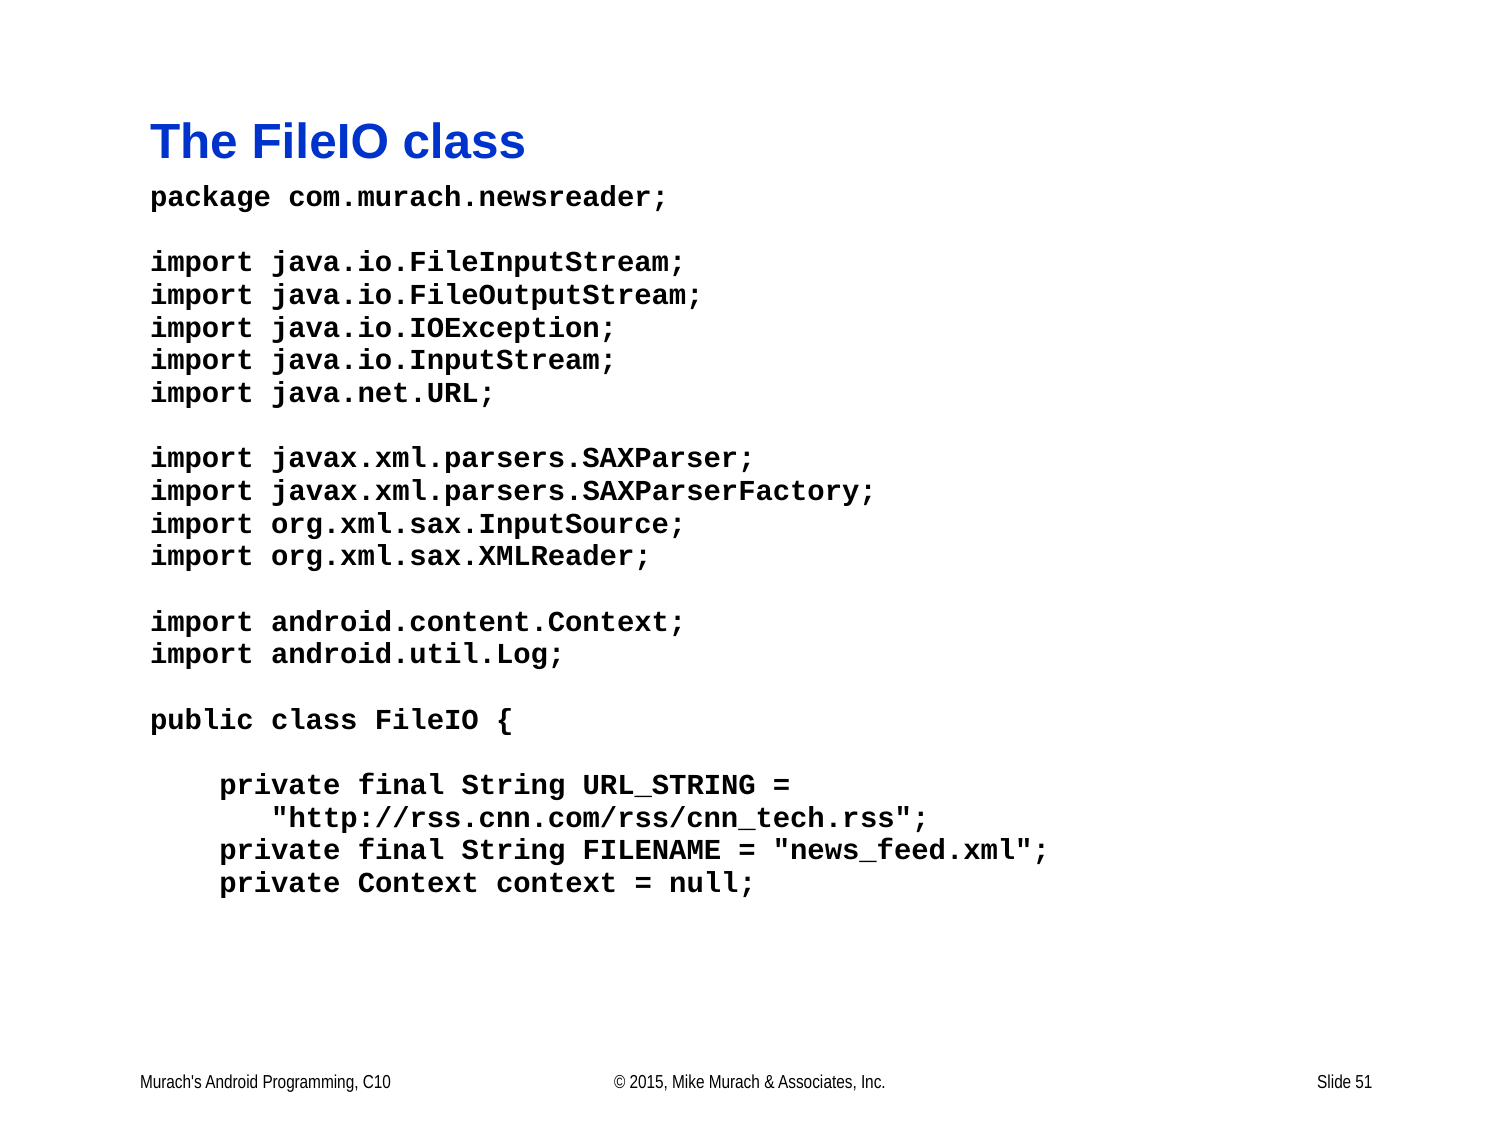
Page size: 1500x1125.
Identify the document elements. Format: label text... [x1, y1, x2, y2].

slide_number Slide 51 [1074, 1025, 1388, 1100]
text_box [149, 112, 1265, 940]
footer © 2015, Mike Murach & Associates, Inc. [474, 1025, 1025, 1100]
slide_number Murach's Android Programming, C10 [125, 1025, 450, 1100]
